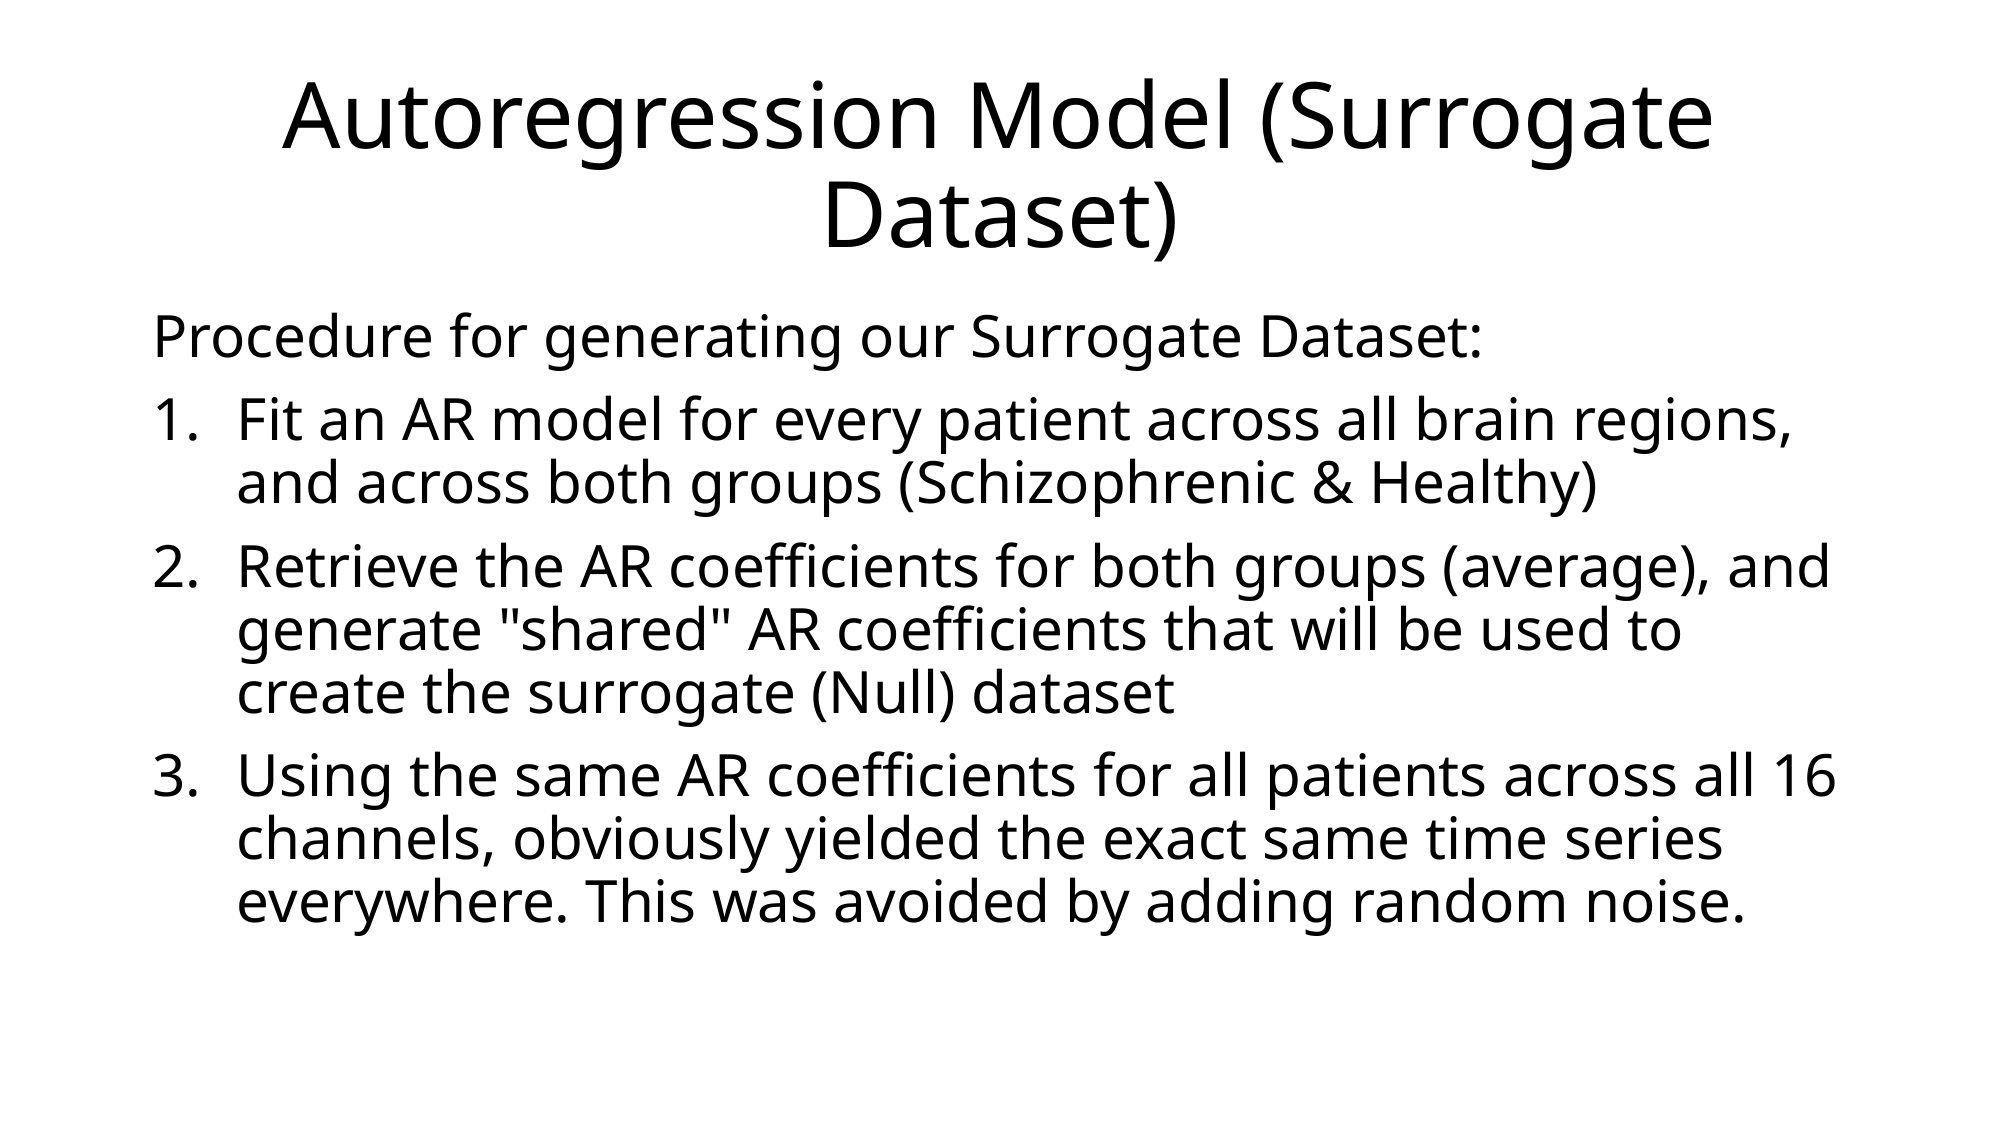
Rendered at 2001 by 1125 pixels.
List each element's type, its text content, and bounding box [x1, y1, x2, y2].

title Autoregression Model (Surrogate Dataset) [137, 59, 1863, 278]
list Procedure for generating our Surrogate Dataset: Fit an AR model for every patient across all brain regions, and across both groups (Schizophrenic & Healthy) Retrieve the AR coefficients for both groups (average), and generate "shared" AR coefficients that will be used to create the surrogate (Null) dataset Using the same AR coefficients for all patients across all 16 channels, obviously yielded the exact same time series everywhere. This was avoided by adding random noise. [137, 299, 1863, 1014]
